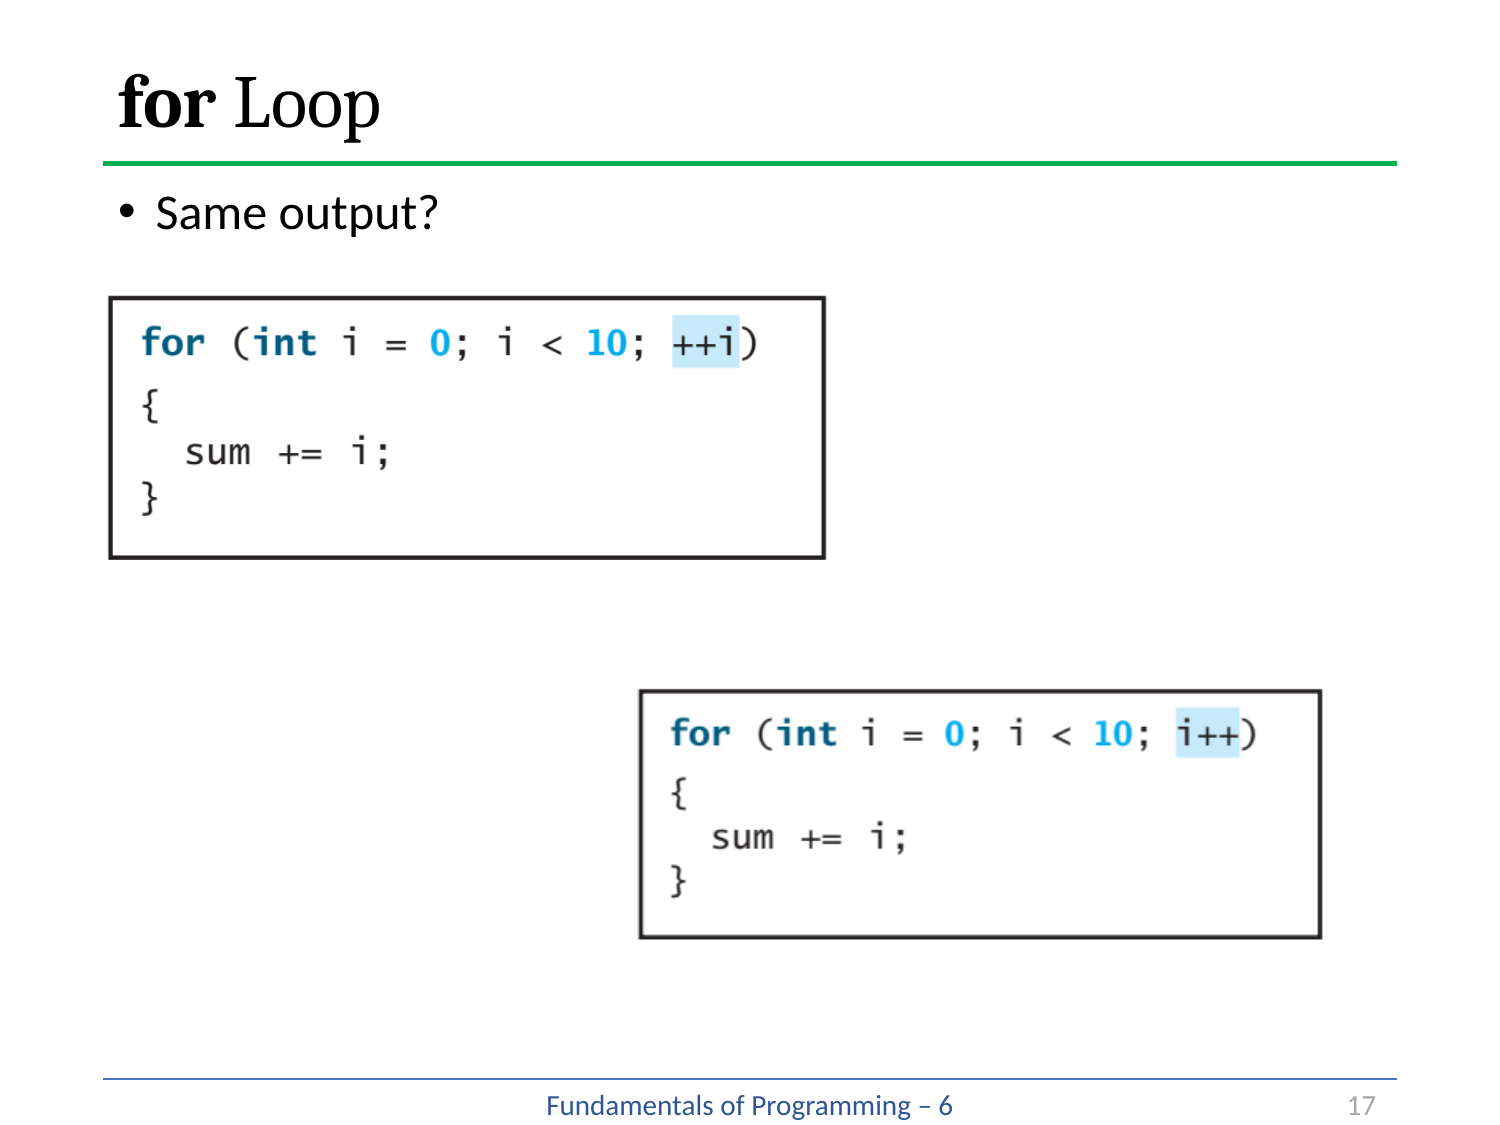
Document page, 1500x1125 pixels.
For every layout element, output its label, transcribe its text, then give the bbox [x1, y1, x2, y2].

title for Loop [103, 42, 1397, 164]
picture [627, 680, 1332, 946]
list Same output? [103, 178, 1397, 1063]
picture [103, 287, 880, 572]
slide_number 17 [1331, 1079, 1397, 1125]
